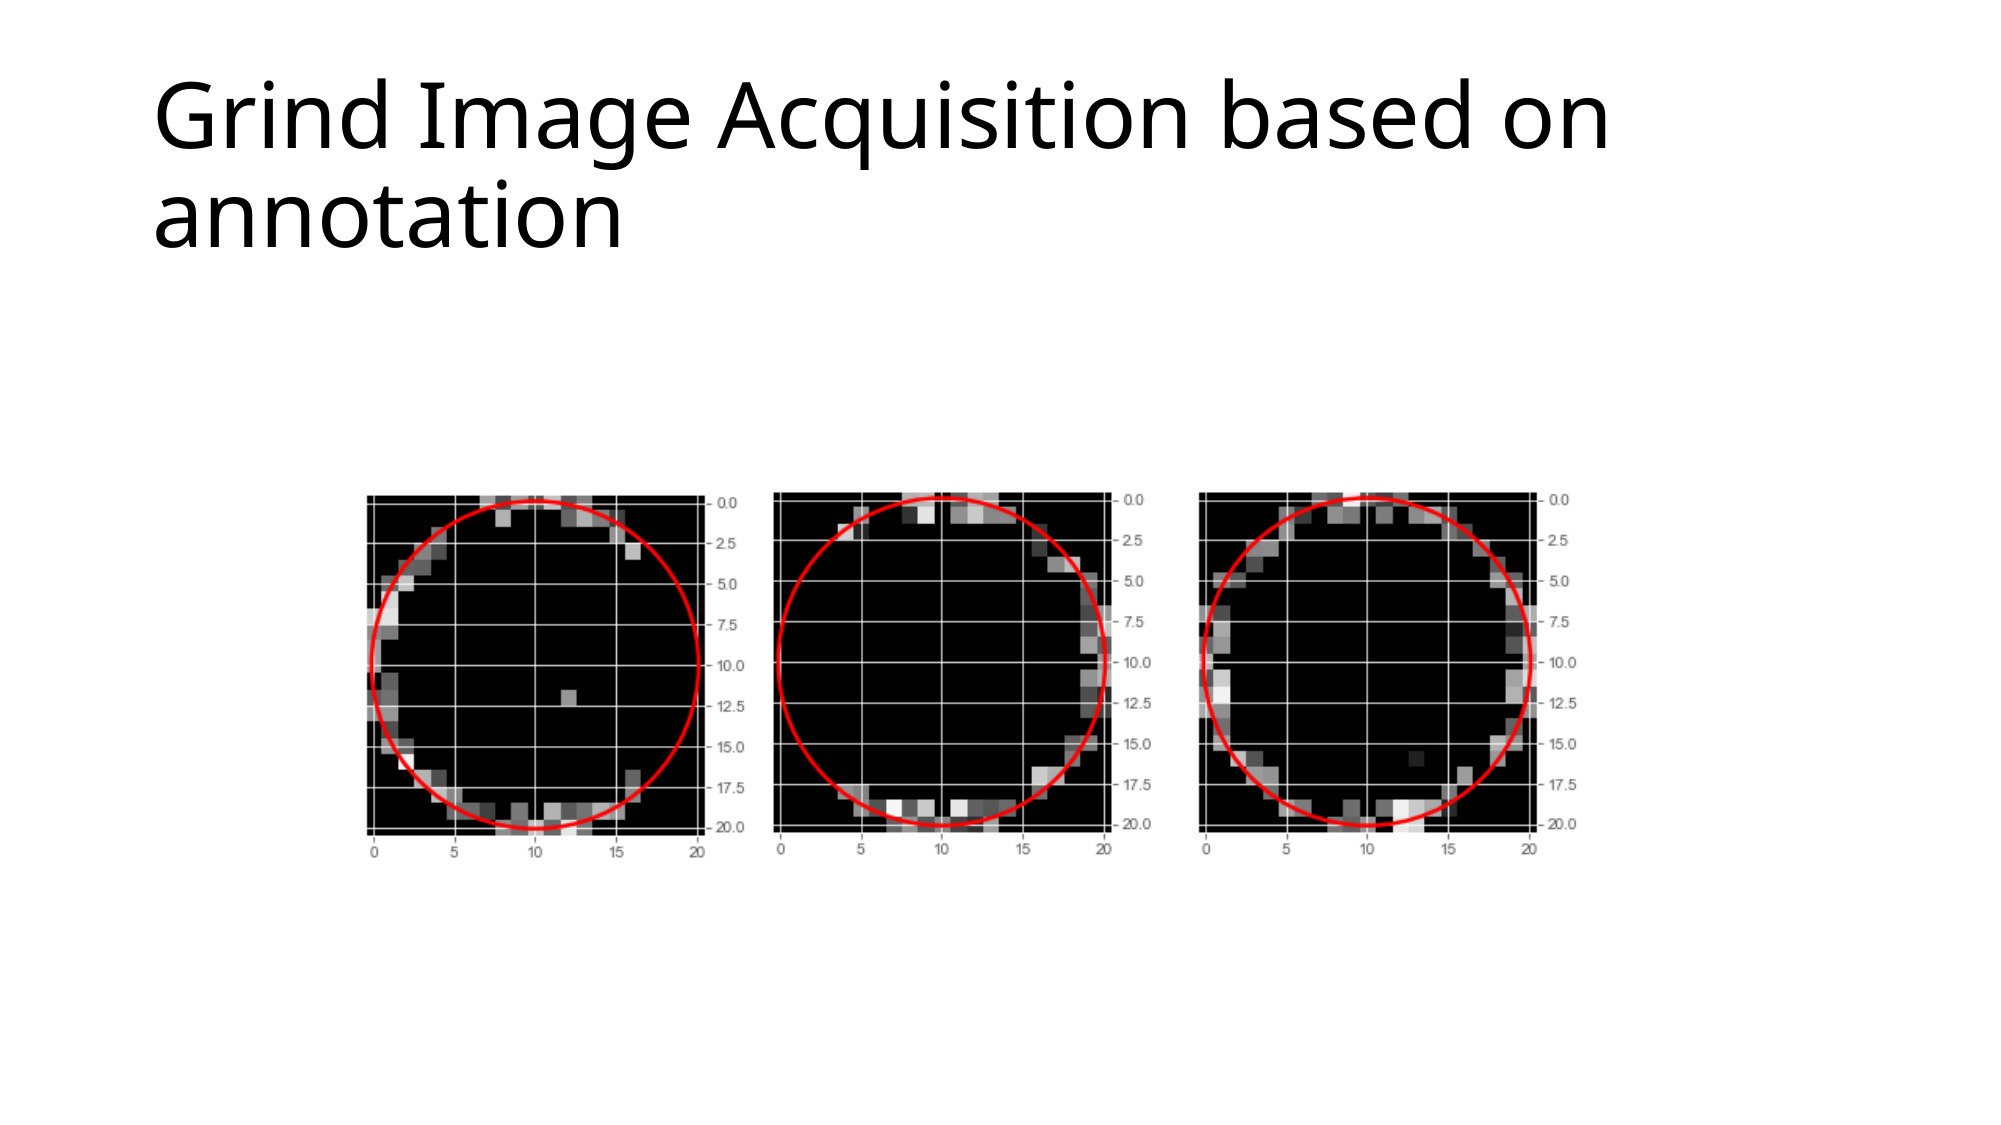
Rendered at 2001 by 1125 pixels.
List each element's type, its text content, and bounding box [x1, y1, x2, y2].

picture [347, 474, 1595, 864]
title Grind Image Acquisition based on annotation [137, 59, 1863, 278]
